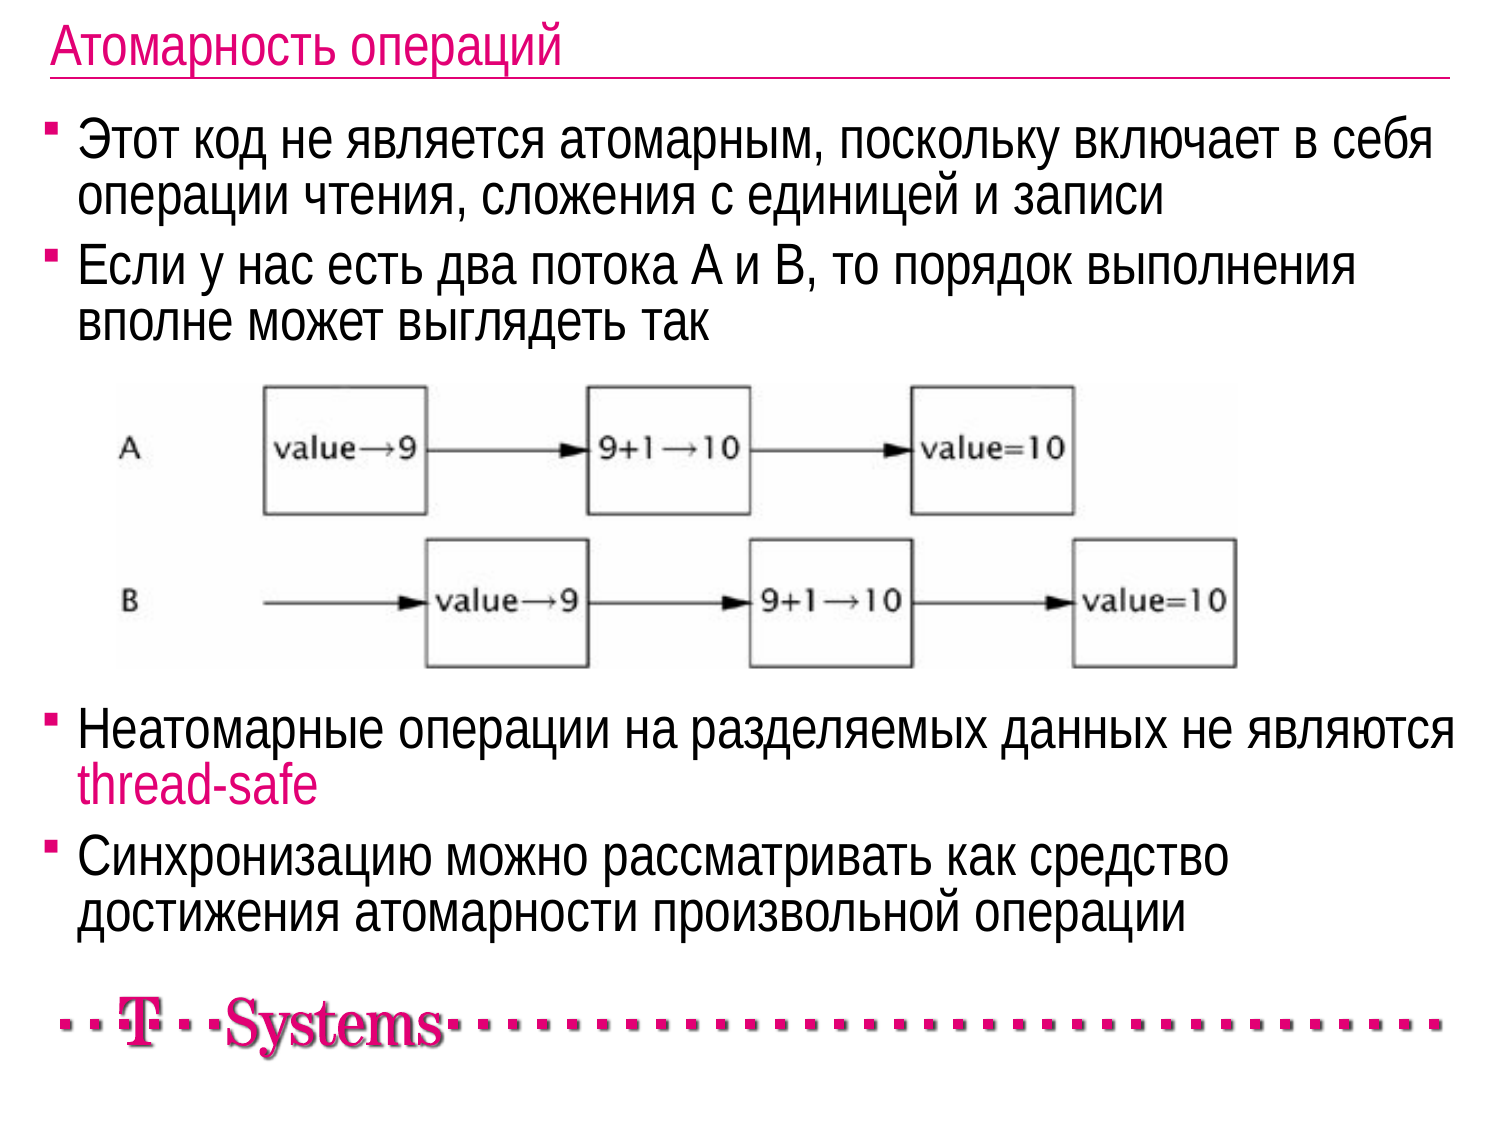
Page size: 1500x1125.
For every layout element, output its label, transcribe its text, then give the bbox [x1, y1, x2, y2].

picture [64, 349, 1294, 705]
text_box Неатомарные операции на разделяемых данных не являются thread-safe Синхронизацию можно рассматривать как средство достижения атомарности произвольной операции [41, 704, 1463, 1024]
list Этот код не является атомарным, поскольку включает в себя операции чтения, сложения с единицей и записи Если у нас есть два потока A и B, то порядок выполнения вполне может выглядеть так [40, 113, 1439, 445]
title Атомарность операций [50, 14, 1450, 91]
